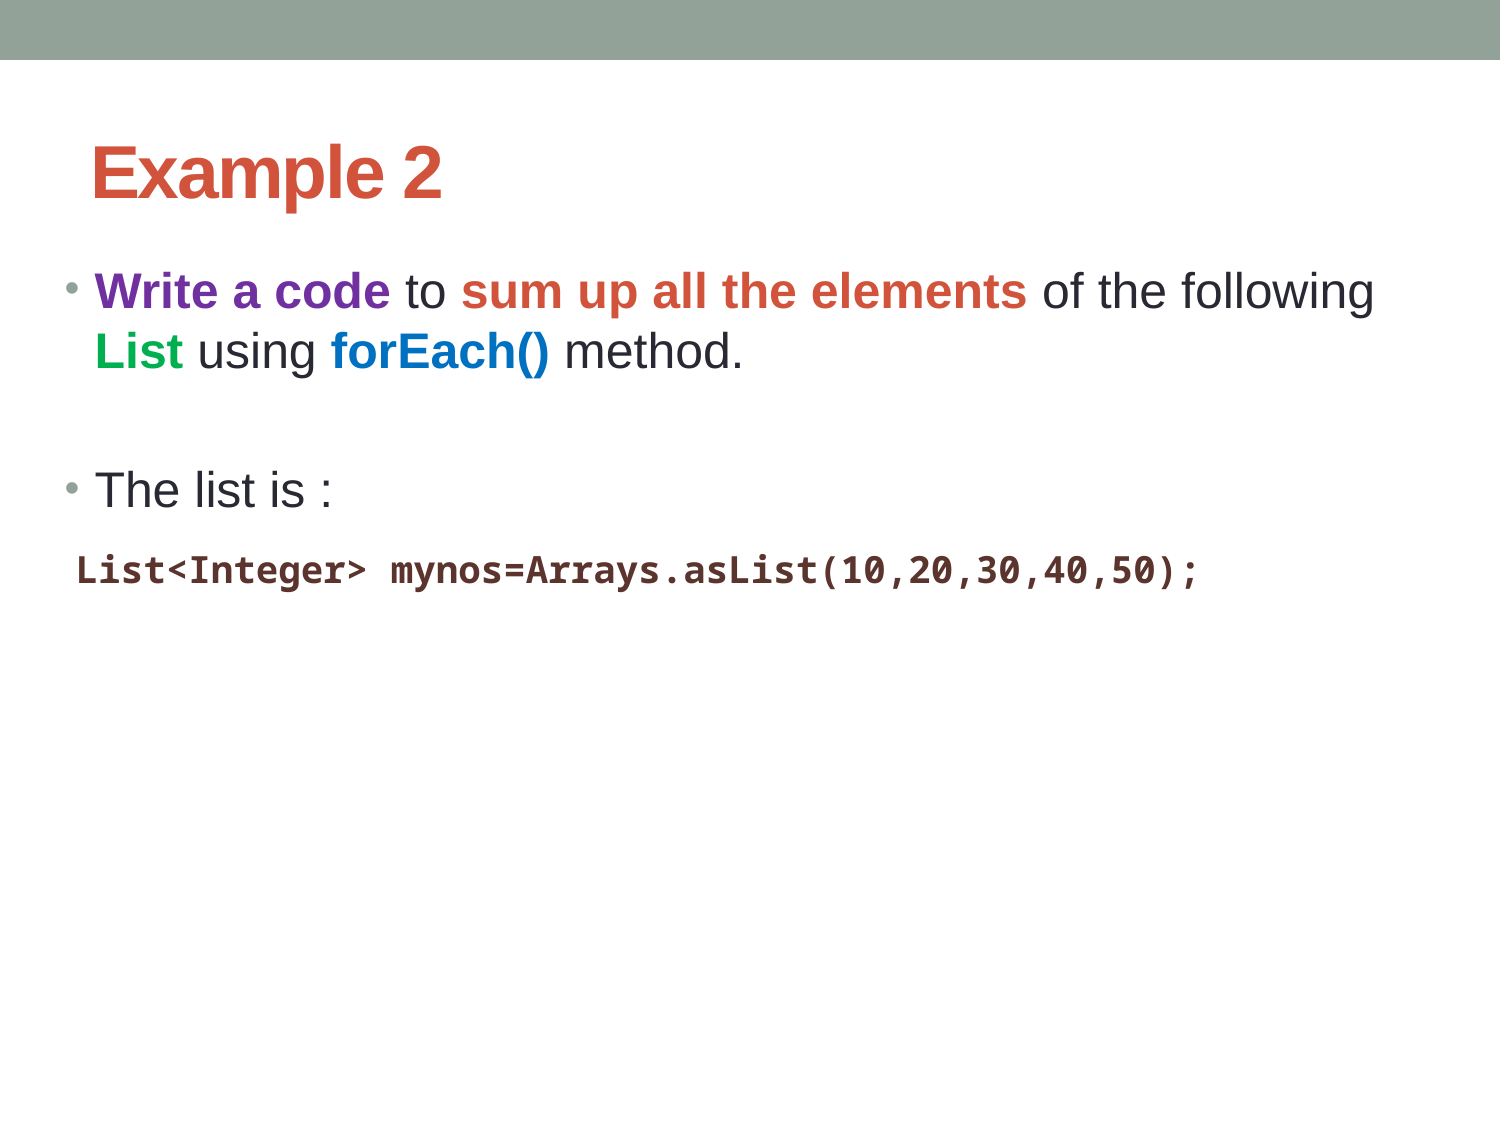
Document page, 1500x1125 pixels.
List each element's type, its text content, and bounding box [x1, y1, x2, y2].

title Example 2 [75, 87, 1425, 250]
text_box List<Integer> mynos=Arrays.asList(10,20,30,40,50); [38, 538, 1216, 599]
list Write a code to sum up all the elements of the following List using forEach() method. The list is : [49, 250, 1445, 1047]
